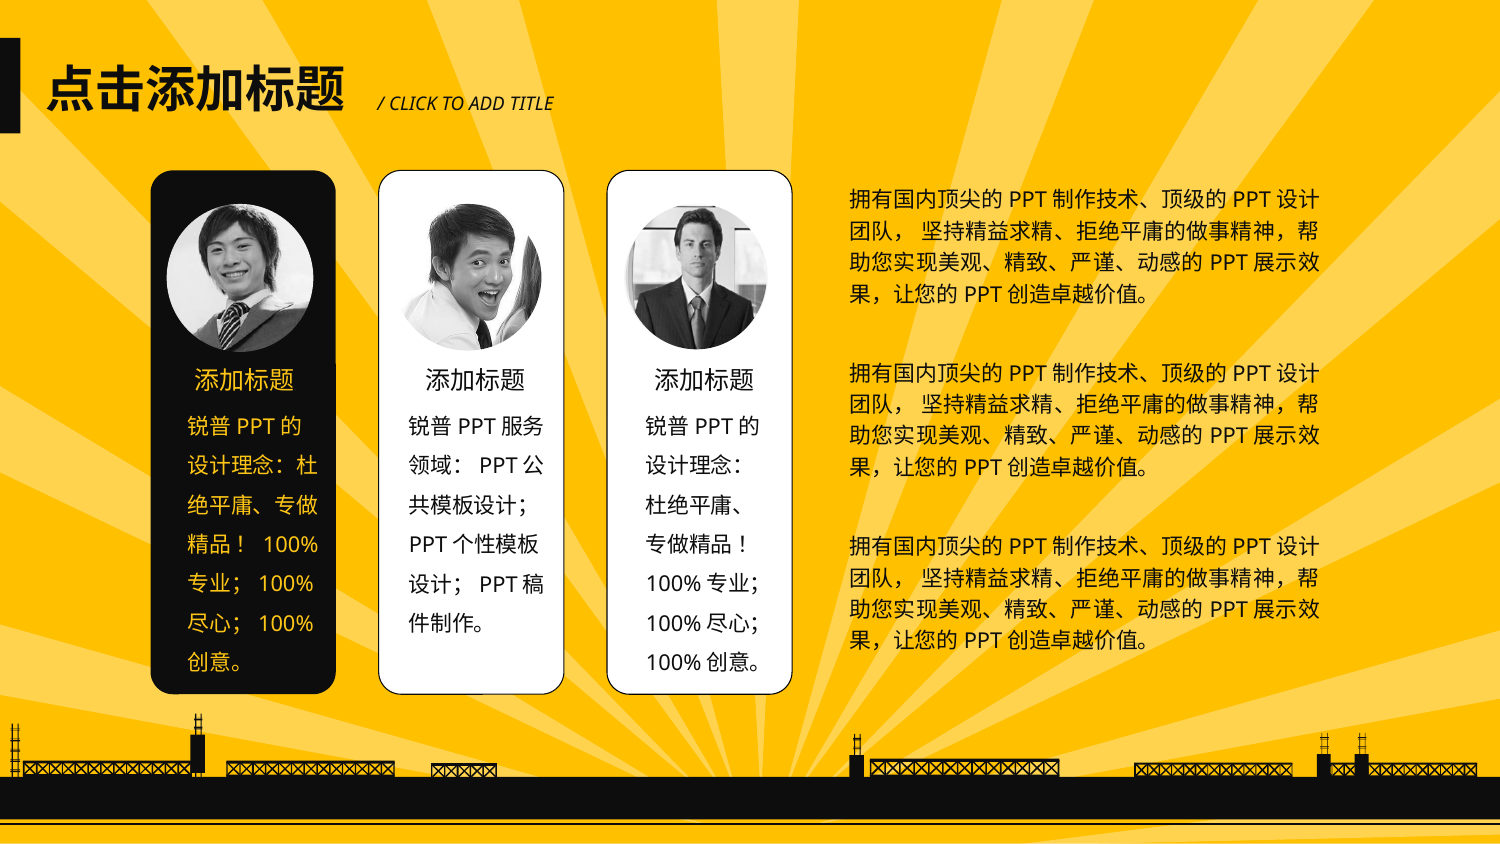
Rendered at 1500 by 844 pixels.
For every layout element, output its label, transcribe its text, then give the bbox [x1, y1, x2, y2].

text_box [377, 403, 565, 696]
text_box [149, 169, 337, 696]
text_box [605, 169, 794, 682]
picture [625, 203, 767, 350]
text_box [179, 357, 771, 403]
text_box 锐普PPT的设计理念：杜绝平庸、专做精品 ！100%专业；100%尽心；100%创意。 [172, 392, 334, 683]
text_box [377, 169, 565, 357]
picture [393, 203, 542, 351]
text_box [835, 173, 1335, 663]
text_box 锐普PPT的设计理念：杜绝平庸、专做精品 ！100%专业；100%尽心；100%创意。 [631, 392, 791, 683]
picture [166, 203, 314, 352]
text_box 锐普PPT服务领域：PPT公共模板设计；PPT个性模板设计；PPT稿件制作。 [393, 403, 567, 644]
text_box [605, 403, 791, 696]
